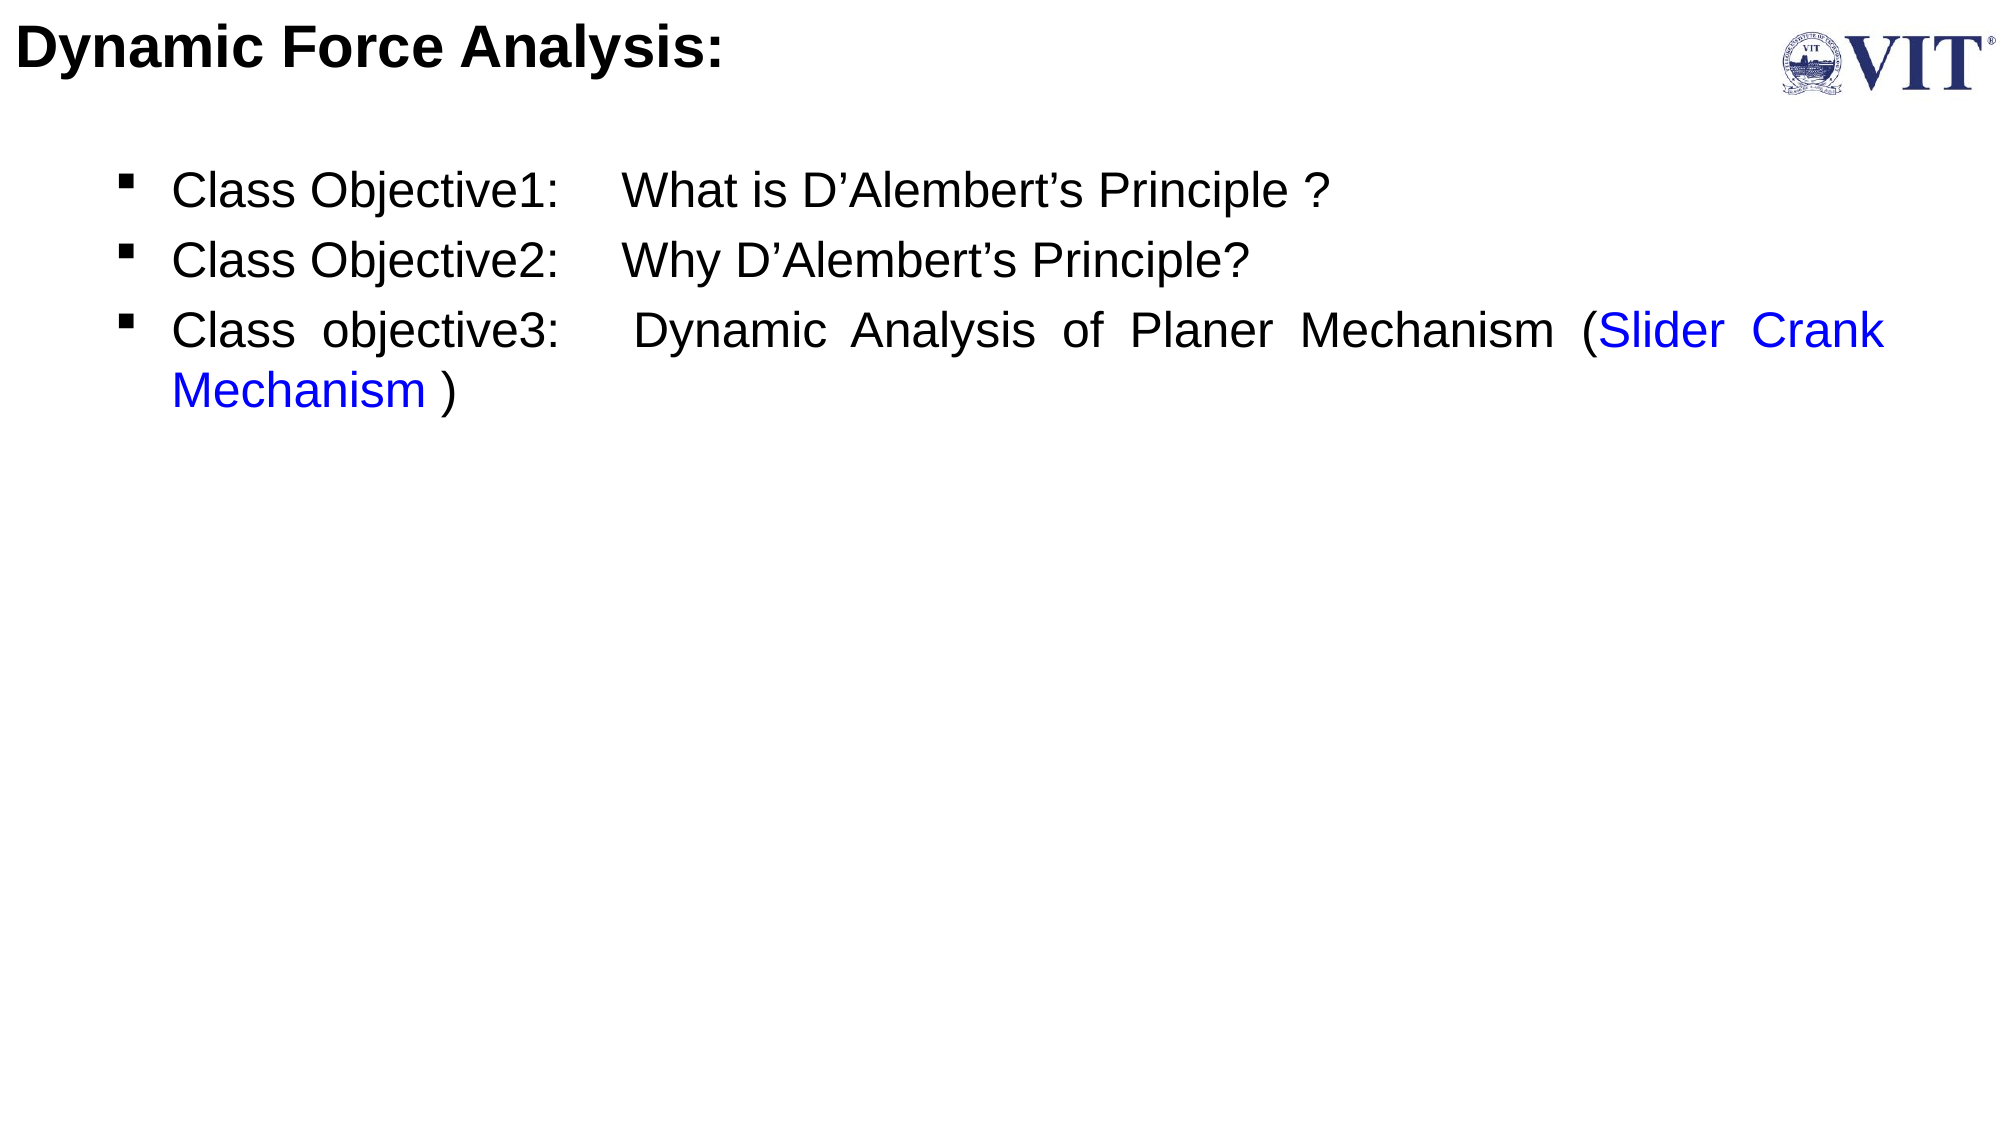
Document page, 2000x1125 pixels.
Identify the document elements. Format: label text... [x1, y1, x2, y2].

list Class Objective1: What is D’Alembert’s Principle ? Class Objective2: Why D’Alembert’s Principle? Class objective3: Dynamic Analysis of Planer Mechanism (Slider Crank Mechanism ) [99, 149, 1900, 1079]
picture [1774, 0, 2000, 103]
title Dynamic Force Analysis: [0, 0, 1525, 88]
